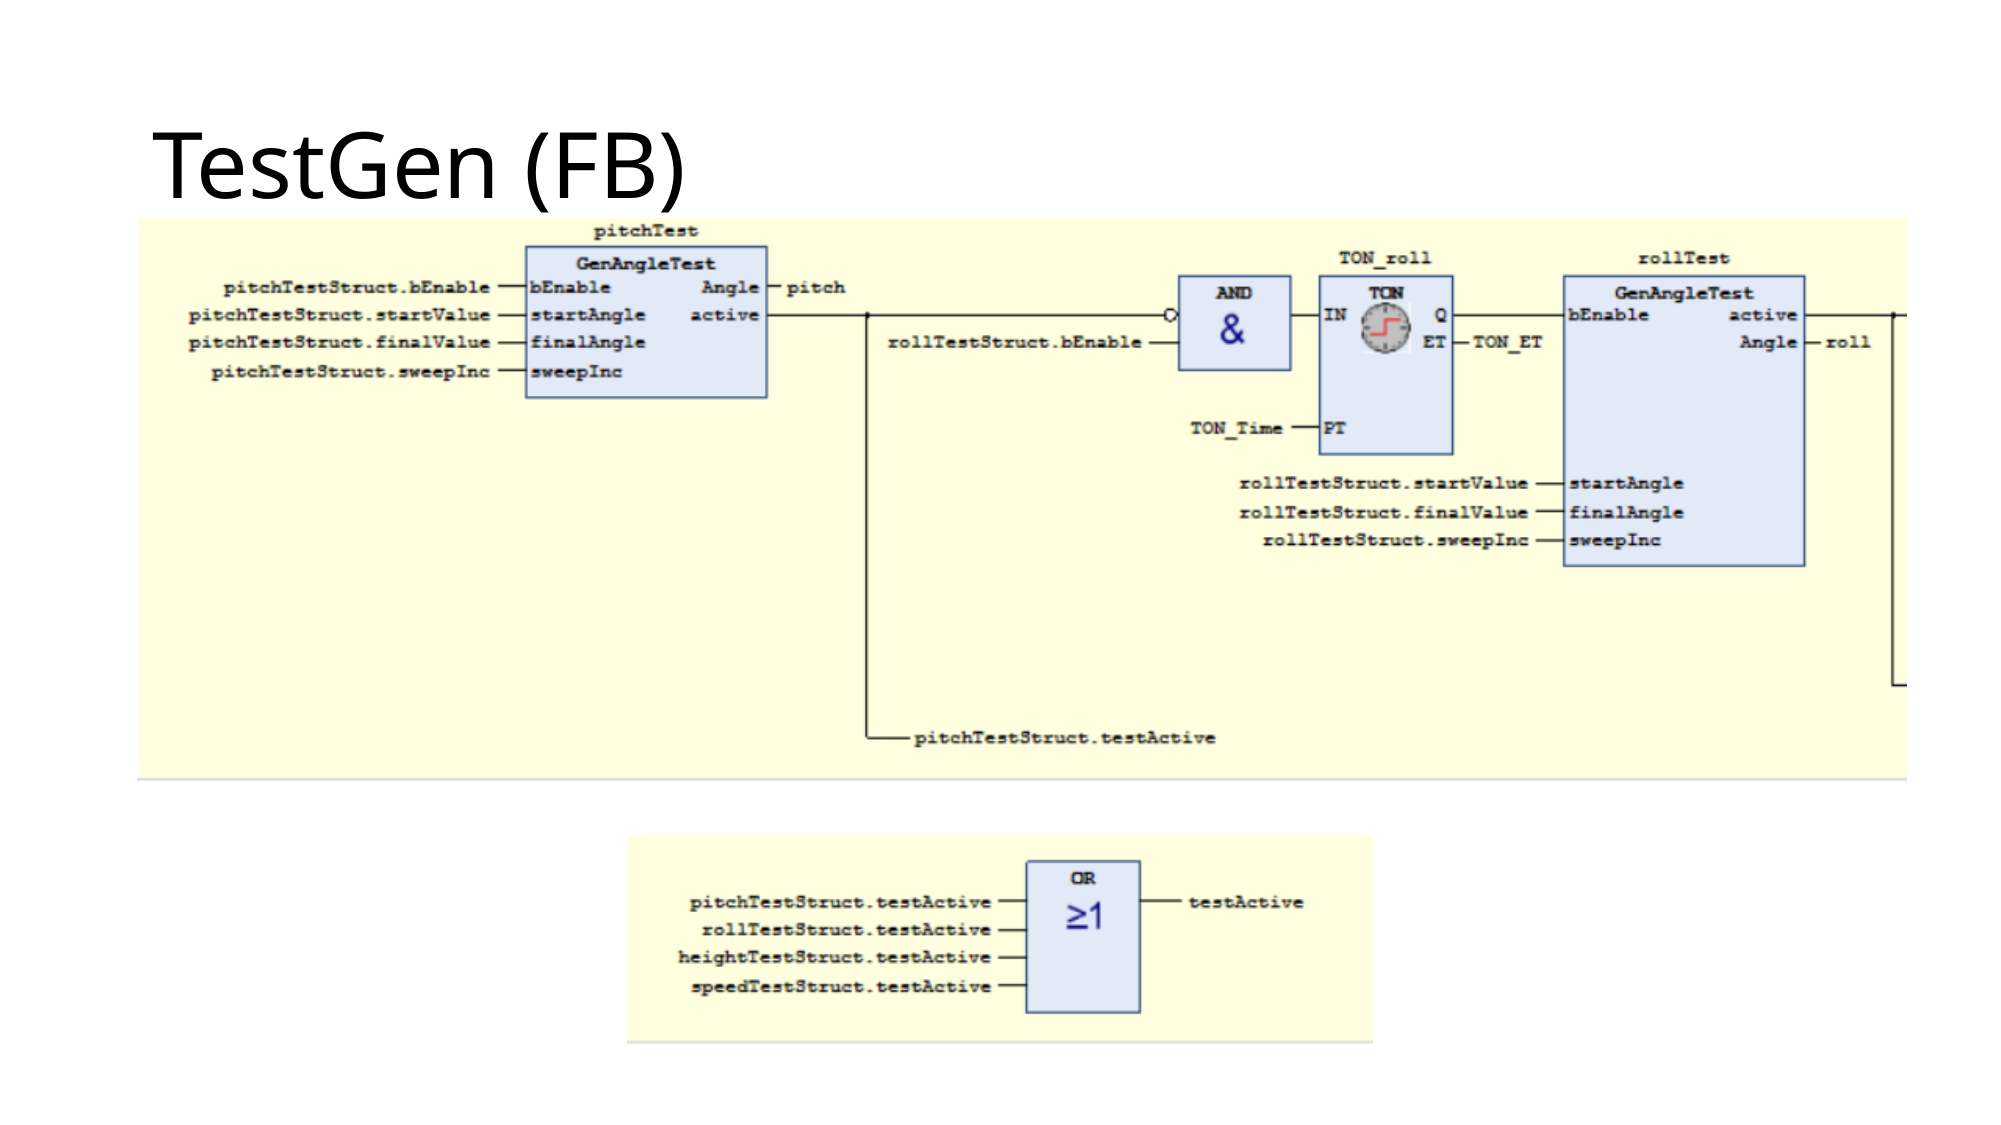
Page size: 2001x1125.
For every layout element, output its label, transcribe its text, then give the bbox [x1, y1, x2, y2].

picture [627, 835, 1373, 1044]
title TestGen (FB) [137, 59, 1863, 218]
picture [137, 218, 1907, 782]
